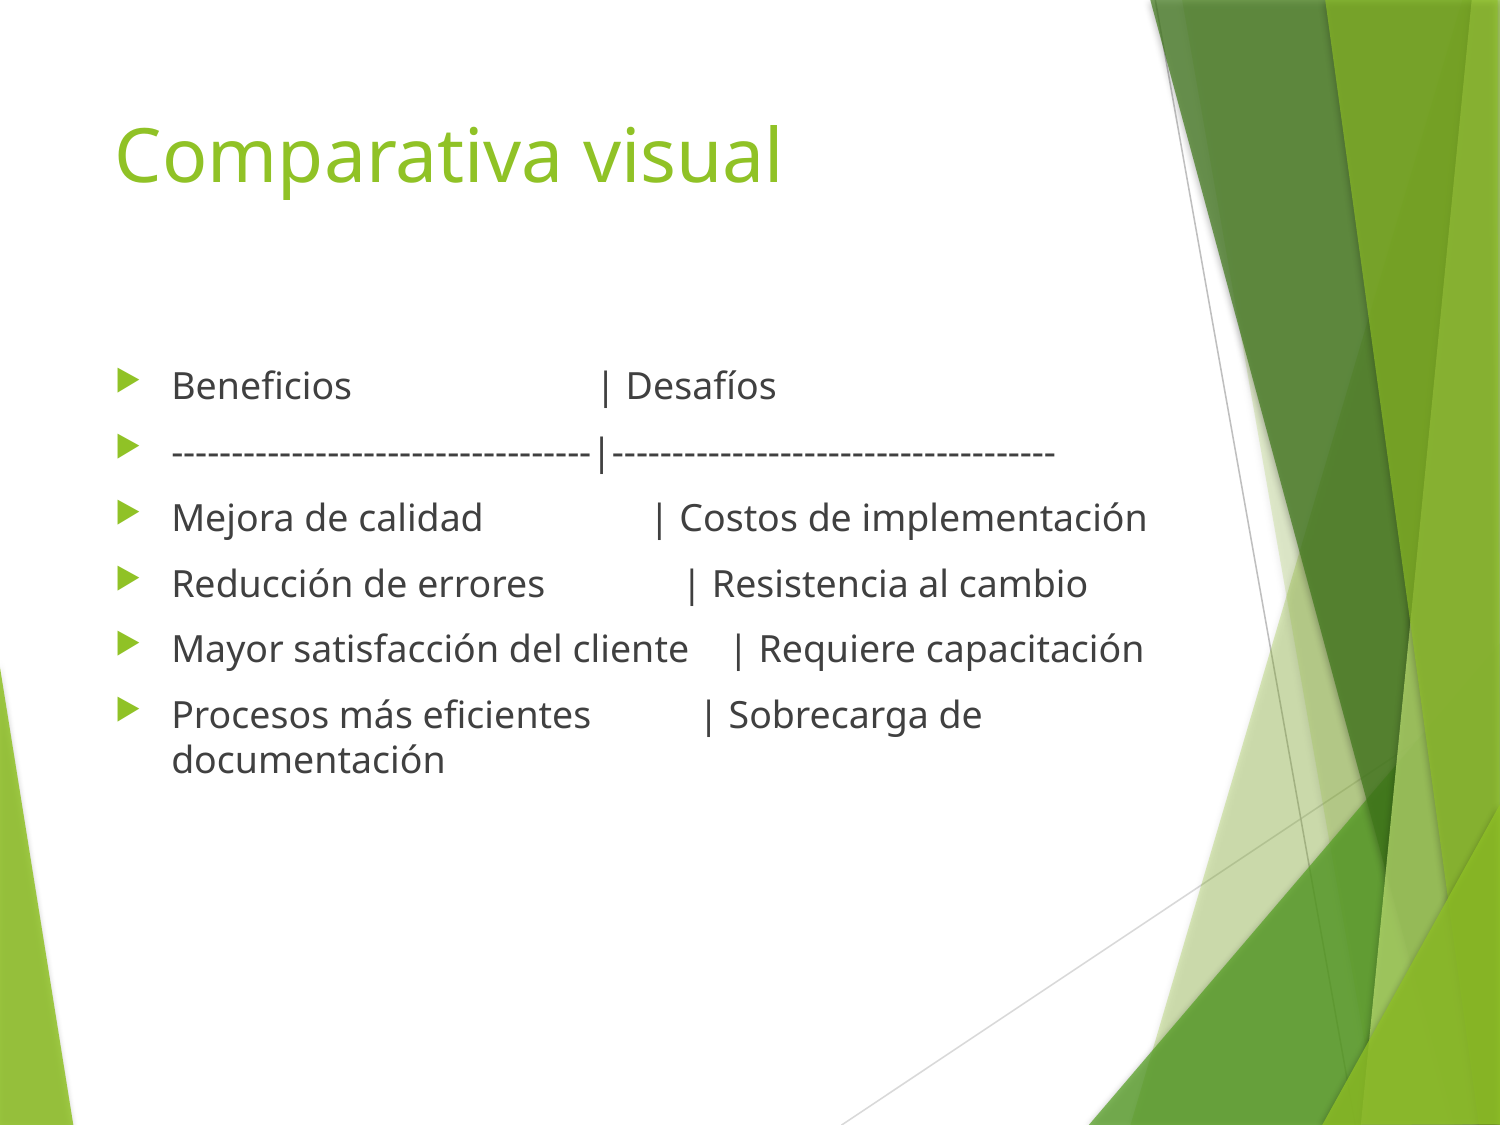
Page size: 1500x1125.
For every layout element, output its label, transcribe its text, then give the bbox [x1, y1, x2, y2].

list Beneficios | Desafíos -----------------------------------|------------------------------------- Mejora de calidad | Costos de implementación Reducción de errores | Resistencia al cambio Mayor satisfacción del cliente | Requiere capacitación Procesos más eficientes | Sobrecarga de documentación [99, 354, 1235, 992]
title Comparativa visual [99, 99, 1142, 317]
